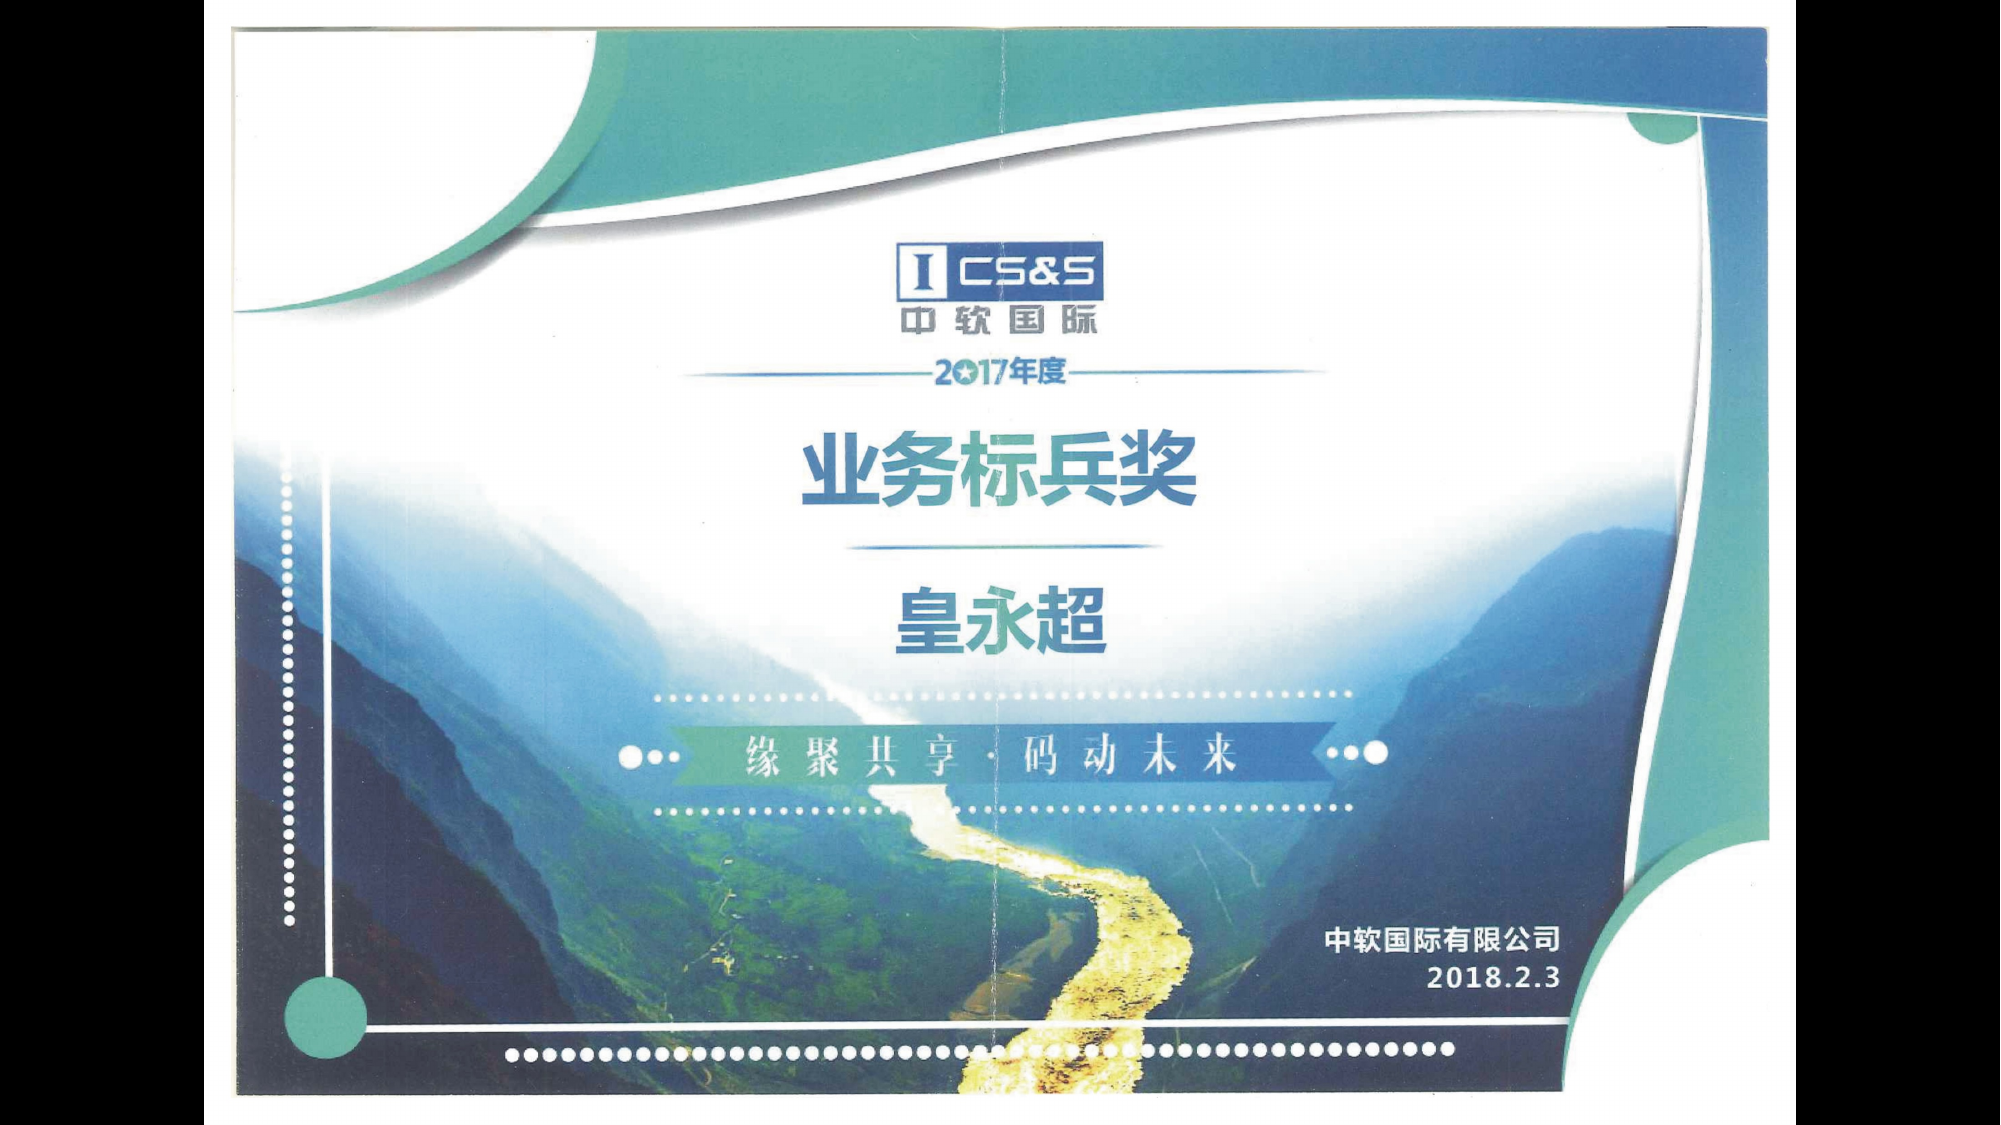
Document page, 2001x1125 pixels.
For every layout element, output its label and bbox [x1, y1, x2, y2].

picture [204, 0, 1796, 1125]
